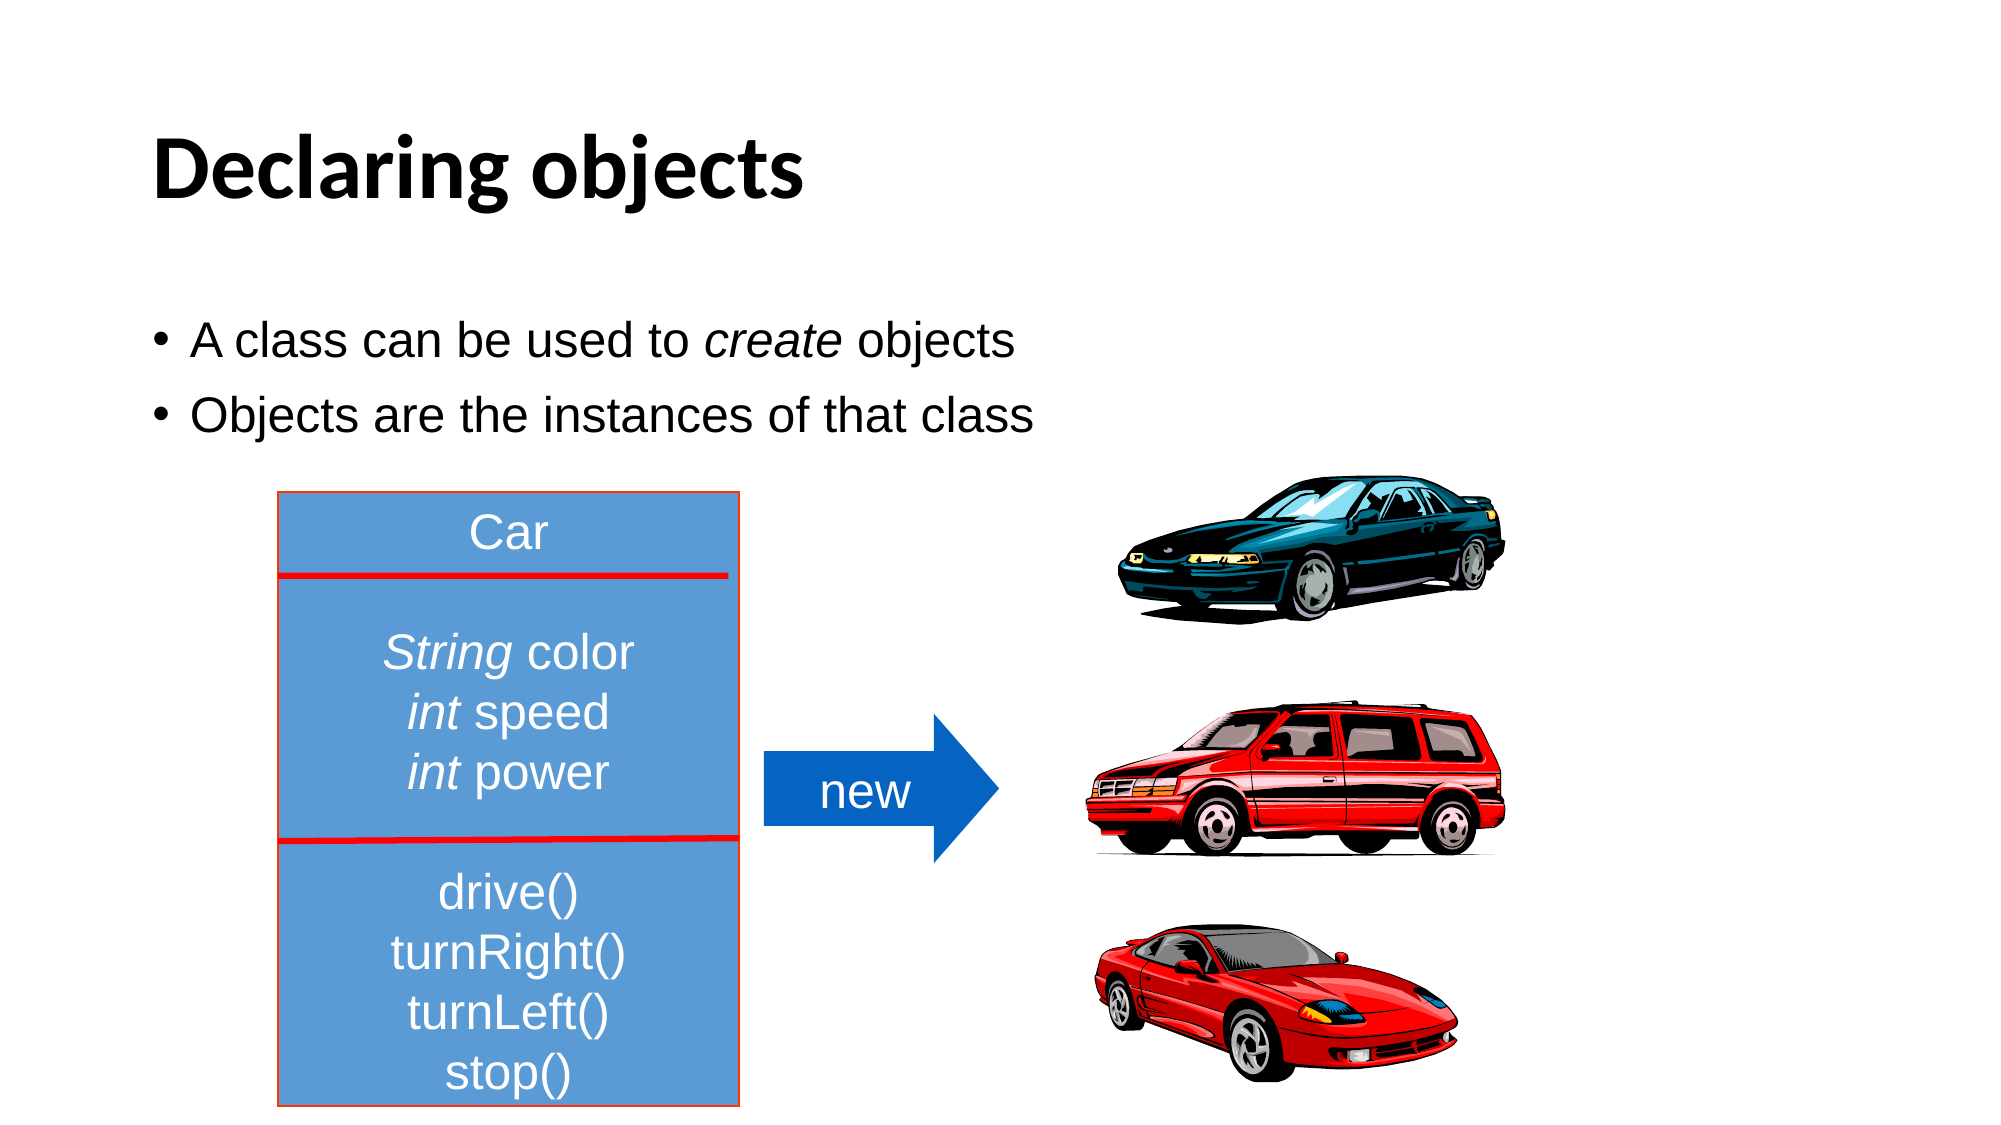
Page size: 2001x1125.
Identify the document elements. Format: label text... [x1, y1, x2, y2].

picture [1094, 921, 1461, 1085]
title Declaring objects [137, 59, 1863, 278]
picture [1117, 472, 1509, 628]
text_box new [763, 713, 1000, 864]
text_box Car String color int speed int power drive() turnRight() turnLeft() stop() [278, 491, 740, 1107]
list A class can be used to create objects Objects are the instances of that class [137, 299, 1863, 466]
picture [1082, 697, 1509, 860]
